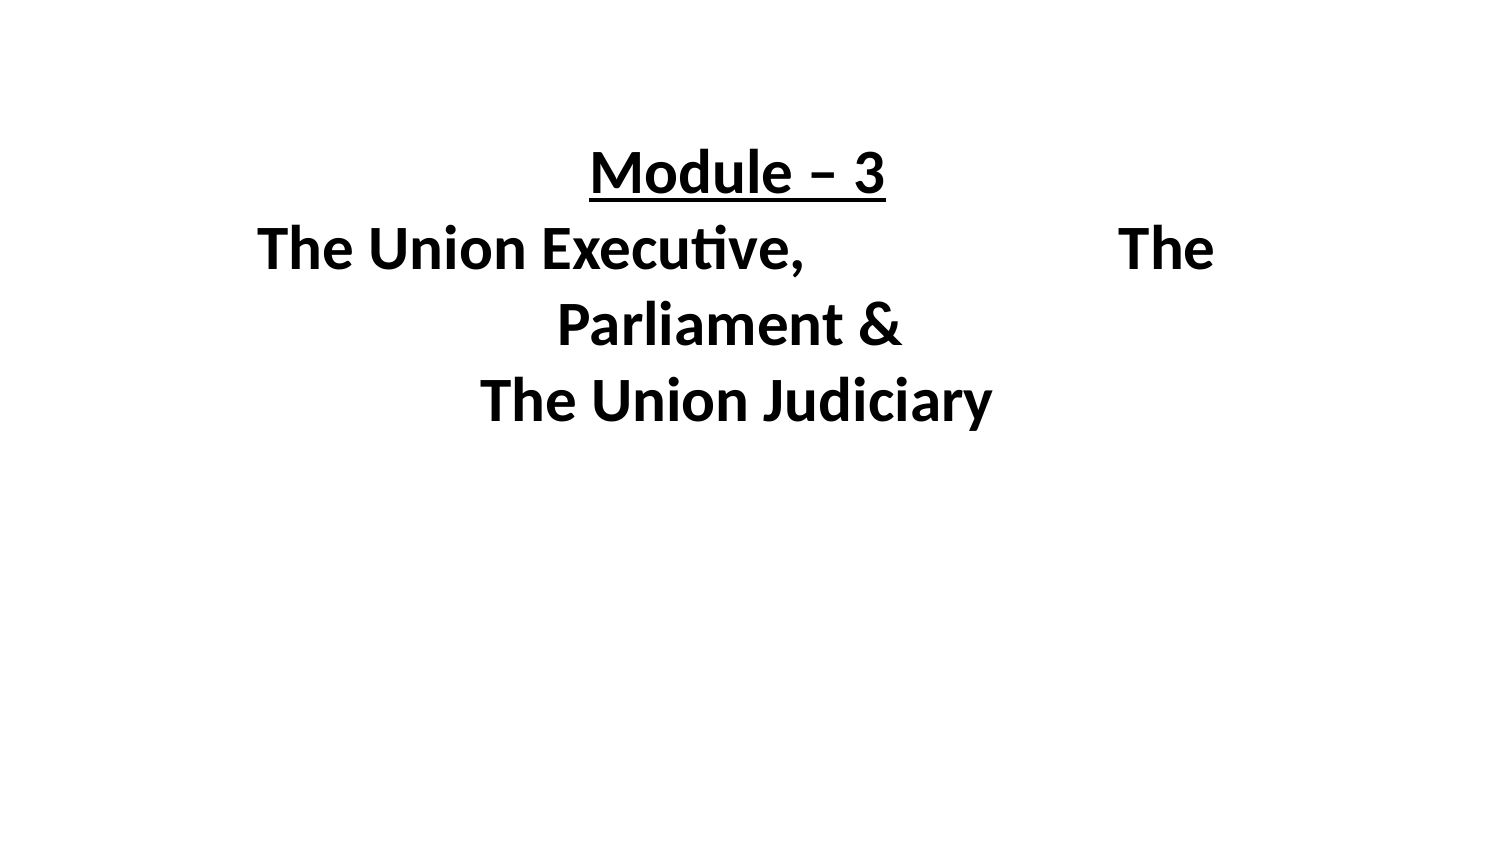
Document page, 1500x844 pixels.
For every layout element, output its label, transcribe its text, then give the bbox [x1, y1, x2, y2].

title Module – 3 The Union Executive, The Parliament & The Union Judiciary [112, 121, 1363, 443]
